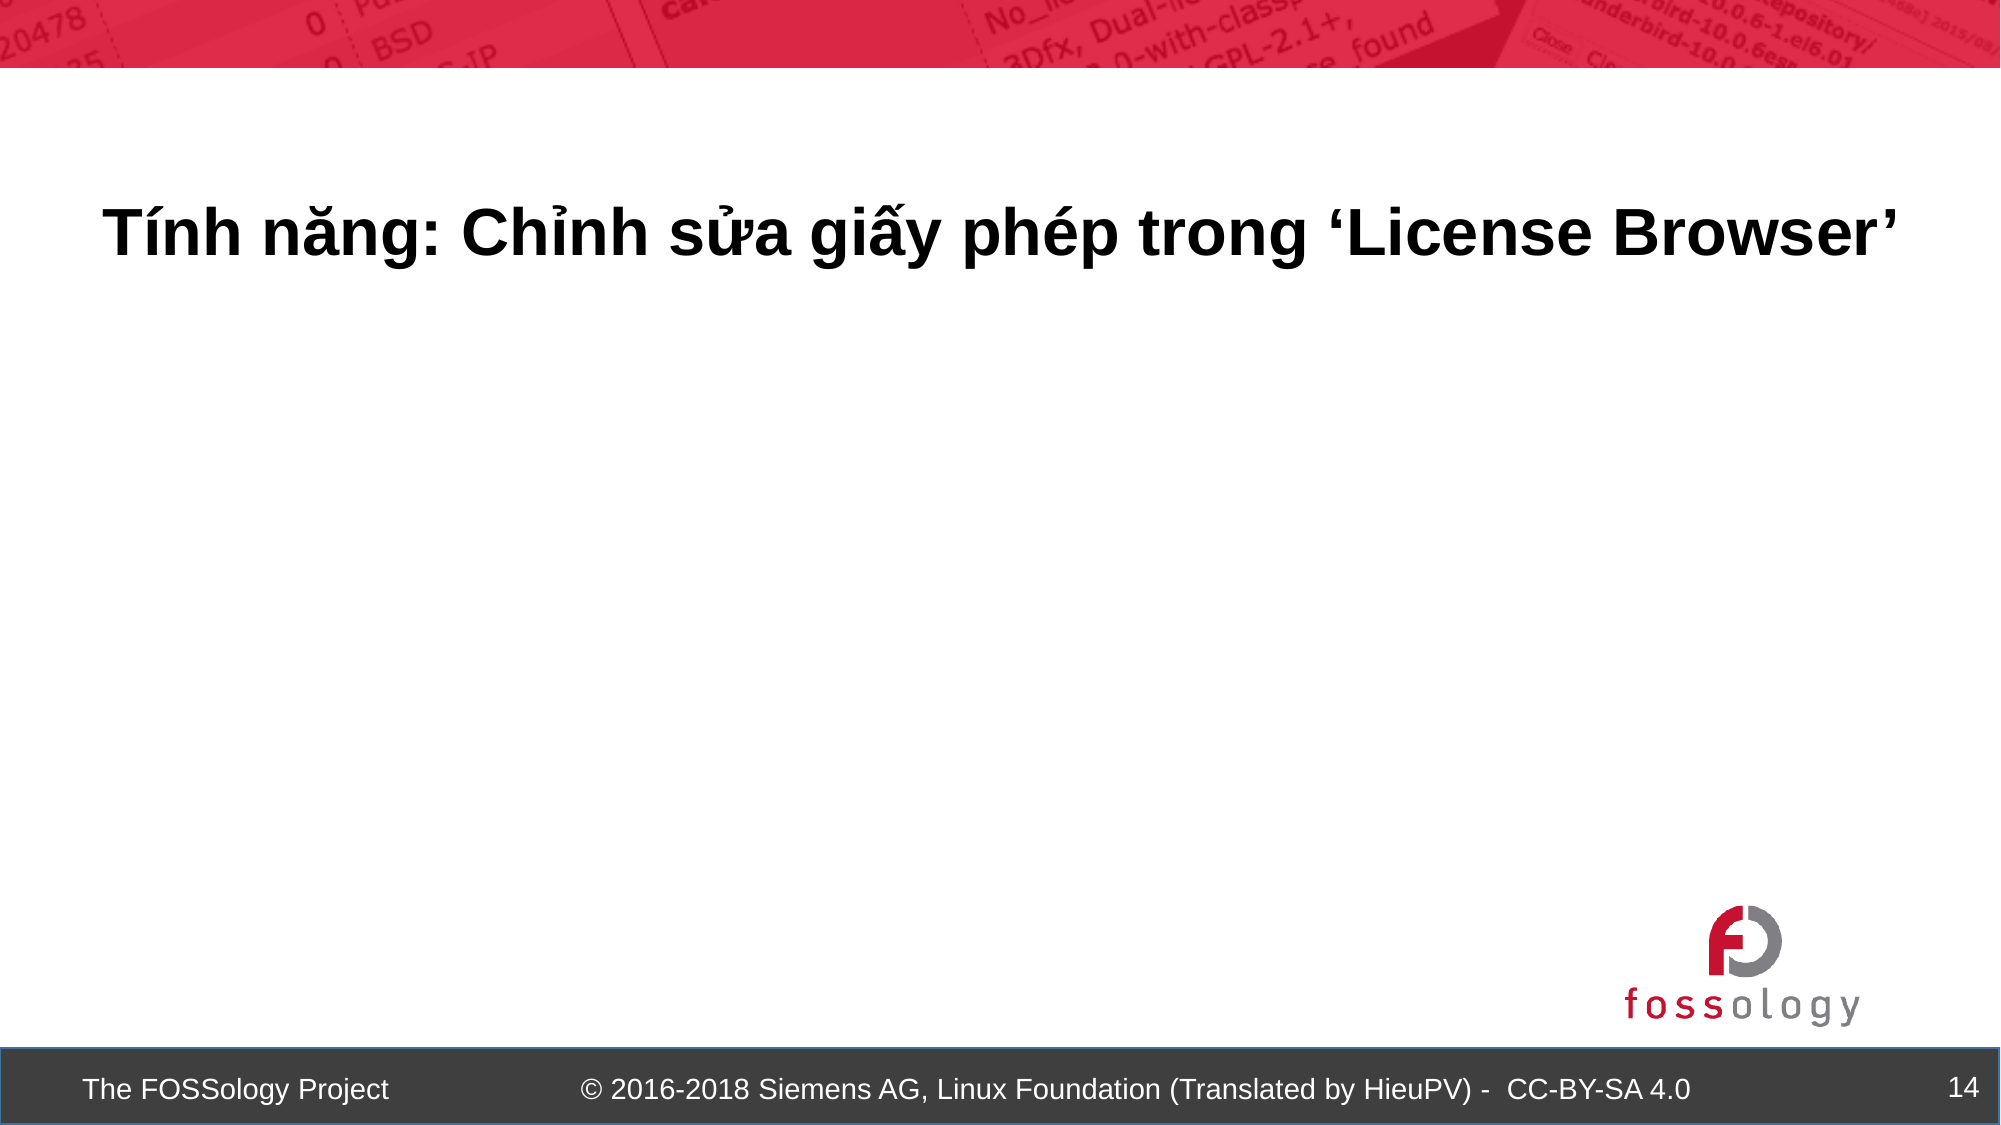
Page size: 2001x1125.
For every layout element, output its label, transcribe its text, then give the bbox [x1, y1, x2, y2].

picture [0, 0, 2001, 68]
text_box Tính năng: Chỉnh sửa giấy phép trong ‘License Browser’ [0, 99, 2000, 308]
picture [1621, 901, 1863, 1030]
